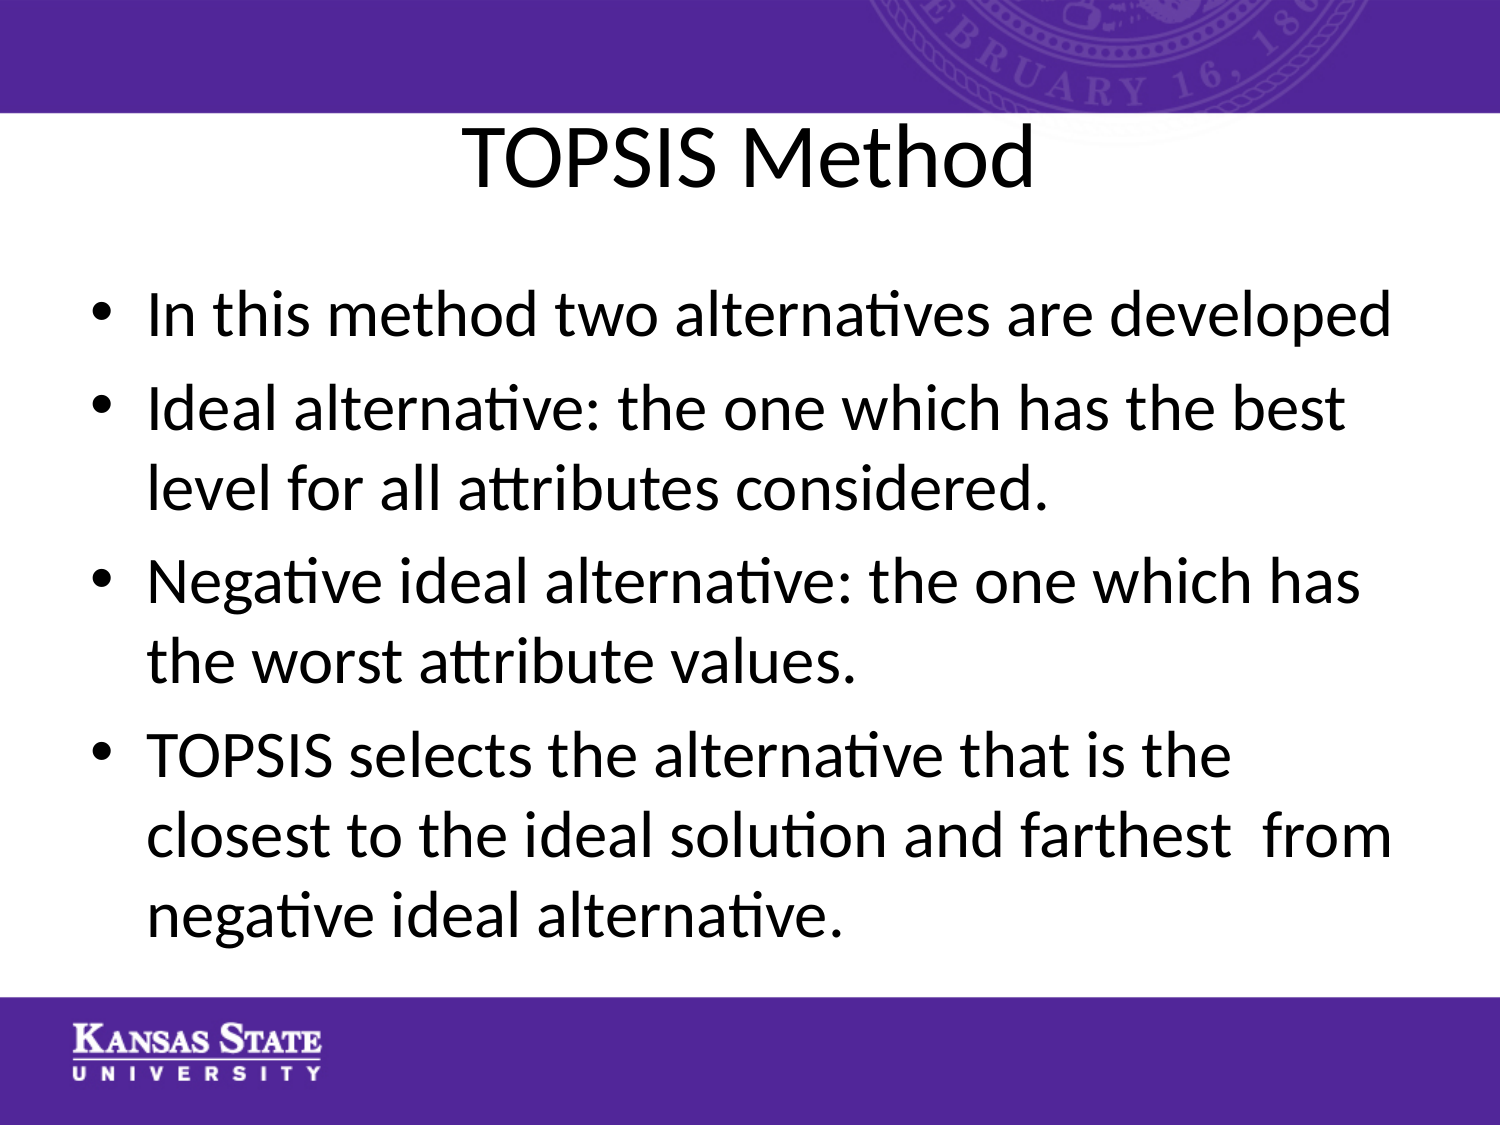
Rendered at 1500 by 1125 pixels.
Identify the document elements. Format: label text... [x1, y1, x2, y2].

title TOPSIS Method [75, 57, 1425, 245]
list In this method two alternatives are developed Ideal alternative: the one which has the best level for all attributes considered. Negative ideal alternative: the one which has the worst attribute values. TOPSIS selects the alternative that is the closest to the ideal solution and farthest from negative ideal alternative. [75, 262, 1425, 1005]
picture [0, 0, 1500, 1125]
